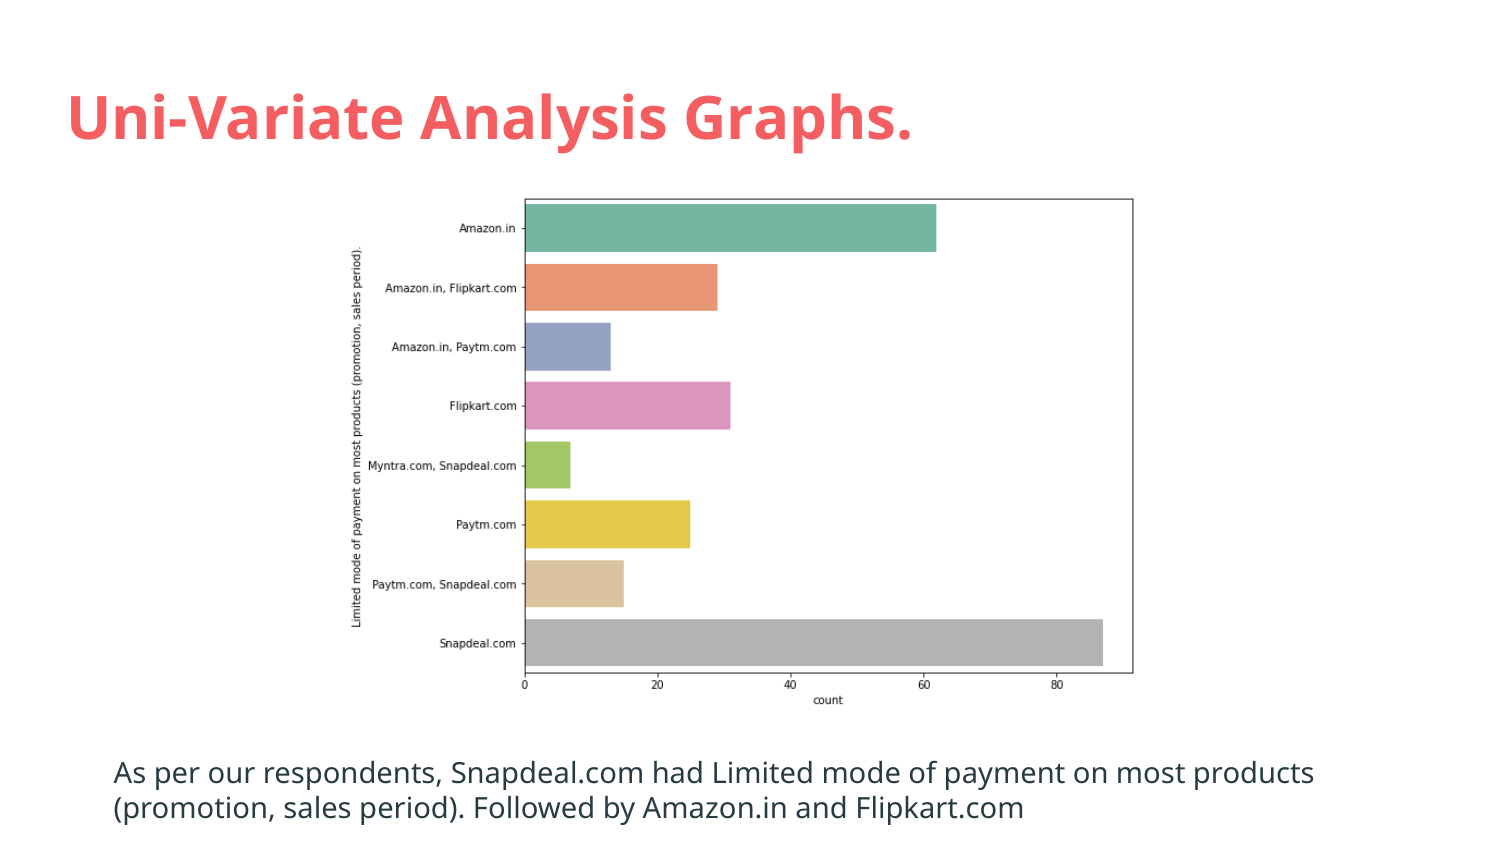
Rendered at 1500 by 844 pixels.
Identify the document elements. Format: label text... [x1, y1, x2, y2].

title Uni-Variate Analysis Graphs. [51, 64, 1449, 167]
text_box As per our respondents, Snapdeal.com had Limited mode of payment on most products (promotion, sales period). Followed by Amazon.in and Flipkart.com [98, 738, 1386, 839]
picture [345, 191, 1139, 715]
